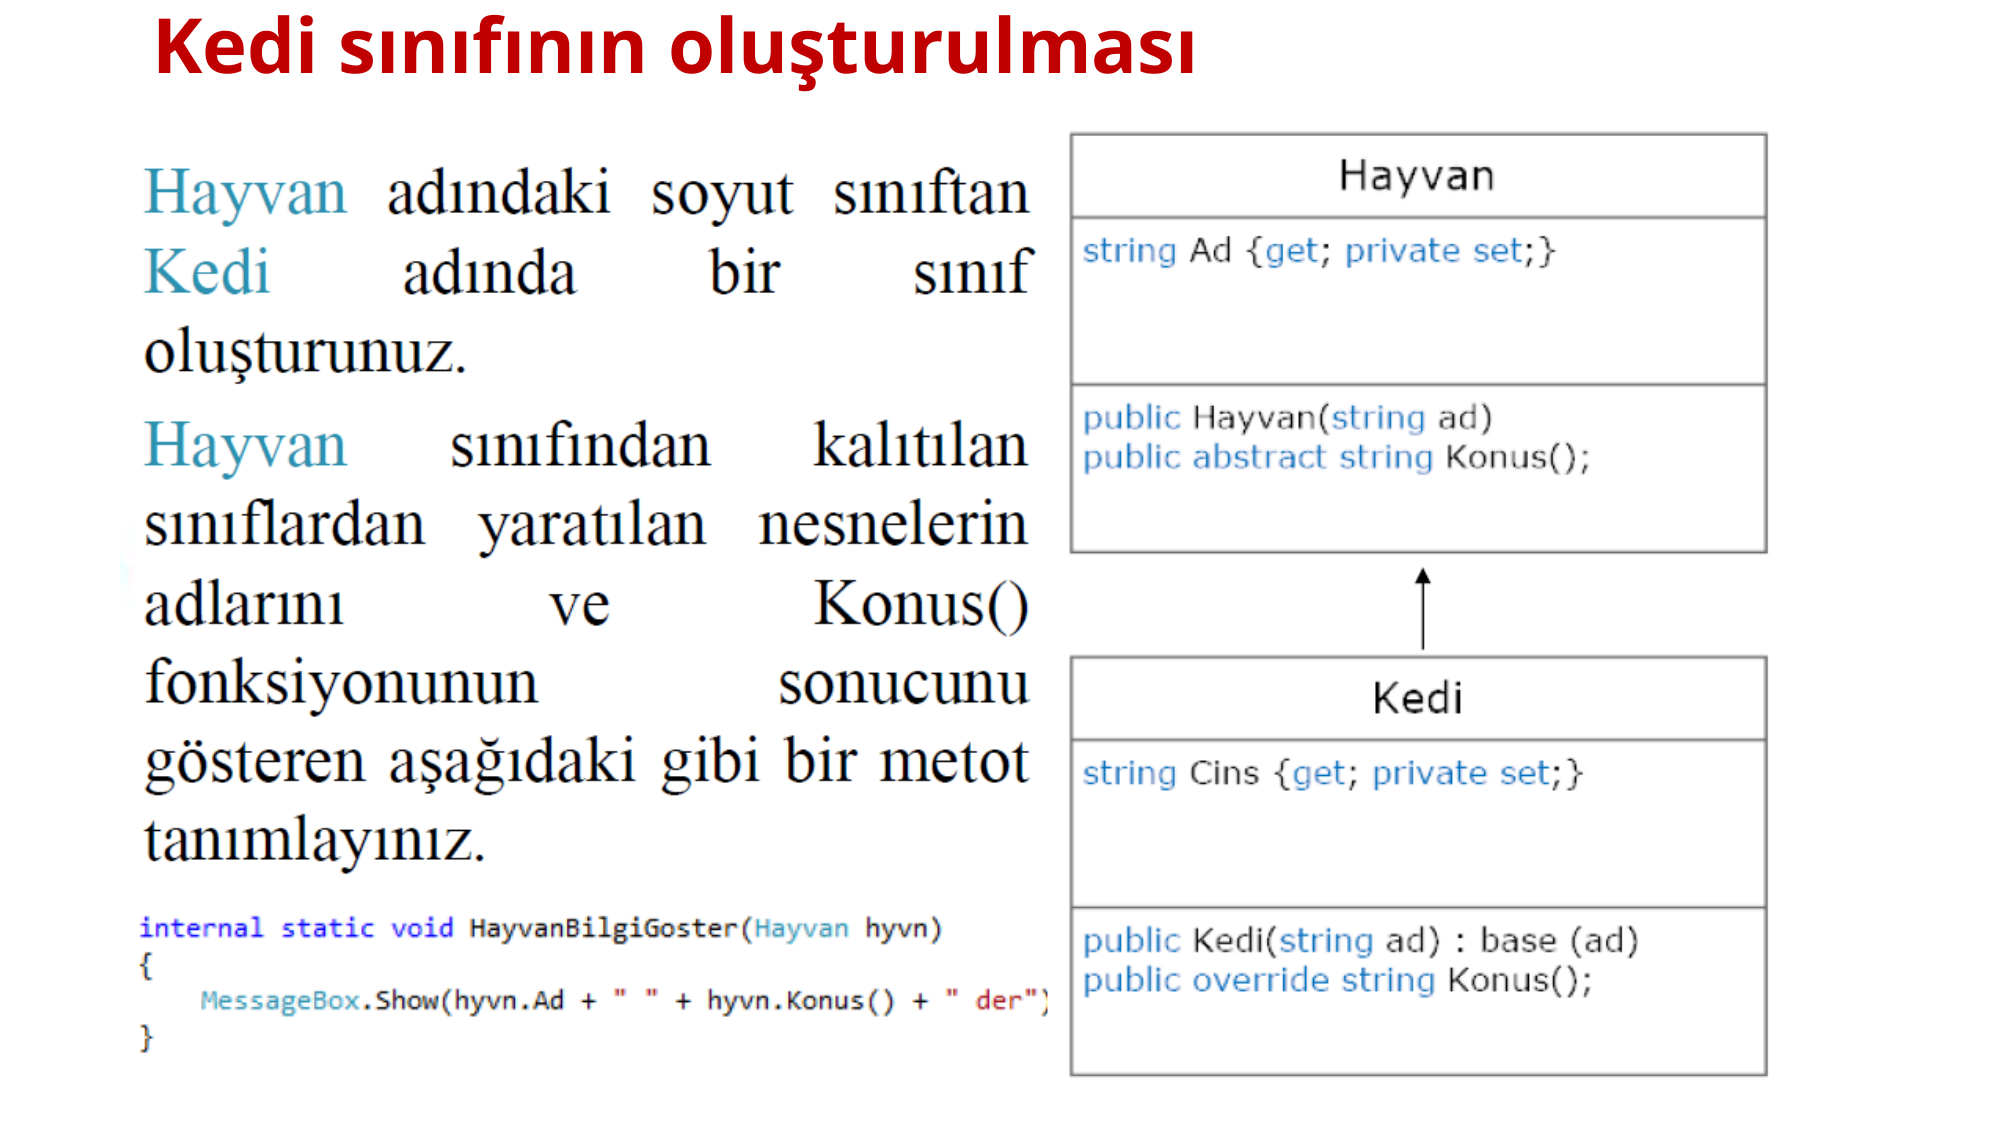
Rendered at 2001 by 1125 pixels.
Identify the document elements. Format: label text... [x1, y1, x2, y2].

title Kedi sınıfının oluşturulması [137, 0, 1863, 98]
picture [120, 114, 1798, 1100]
